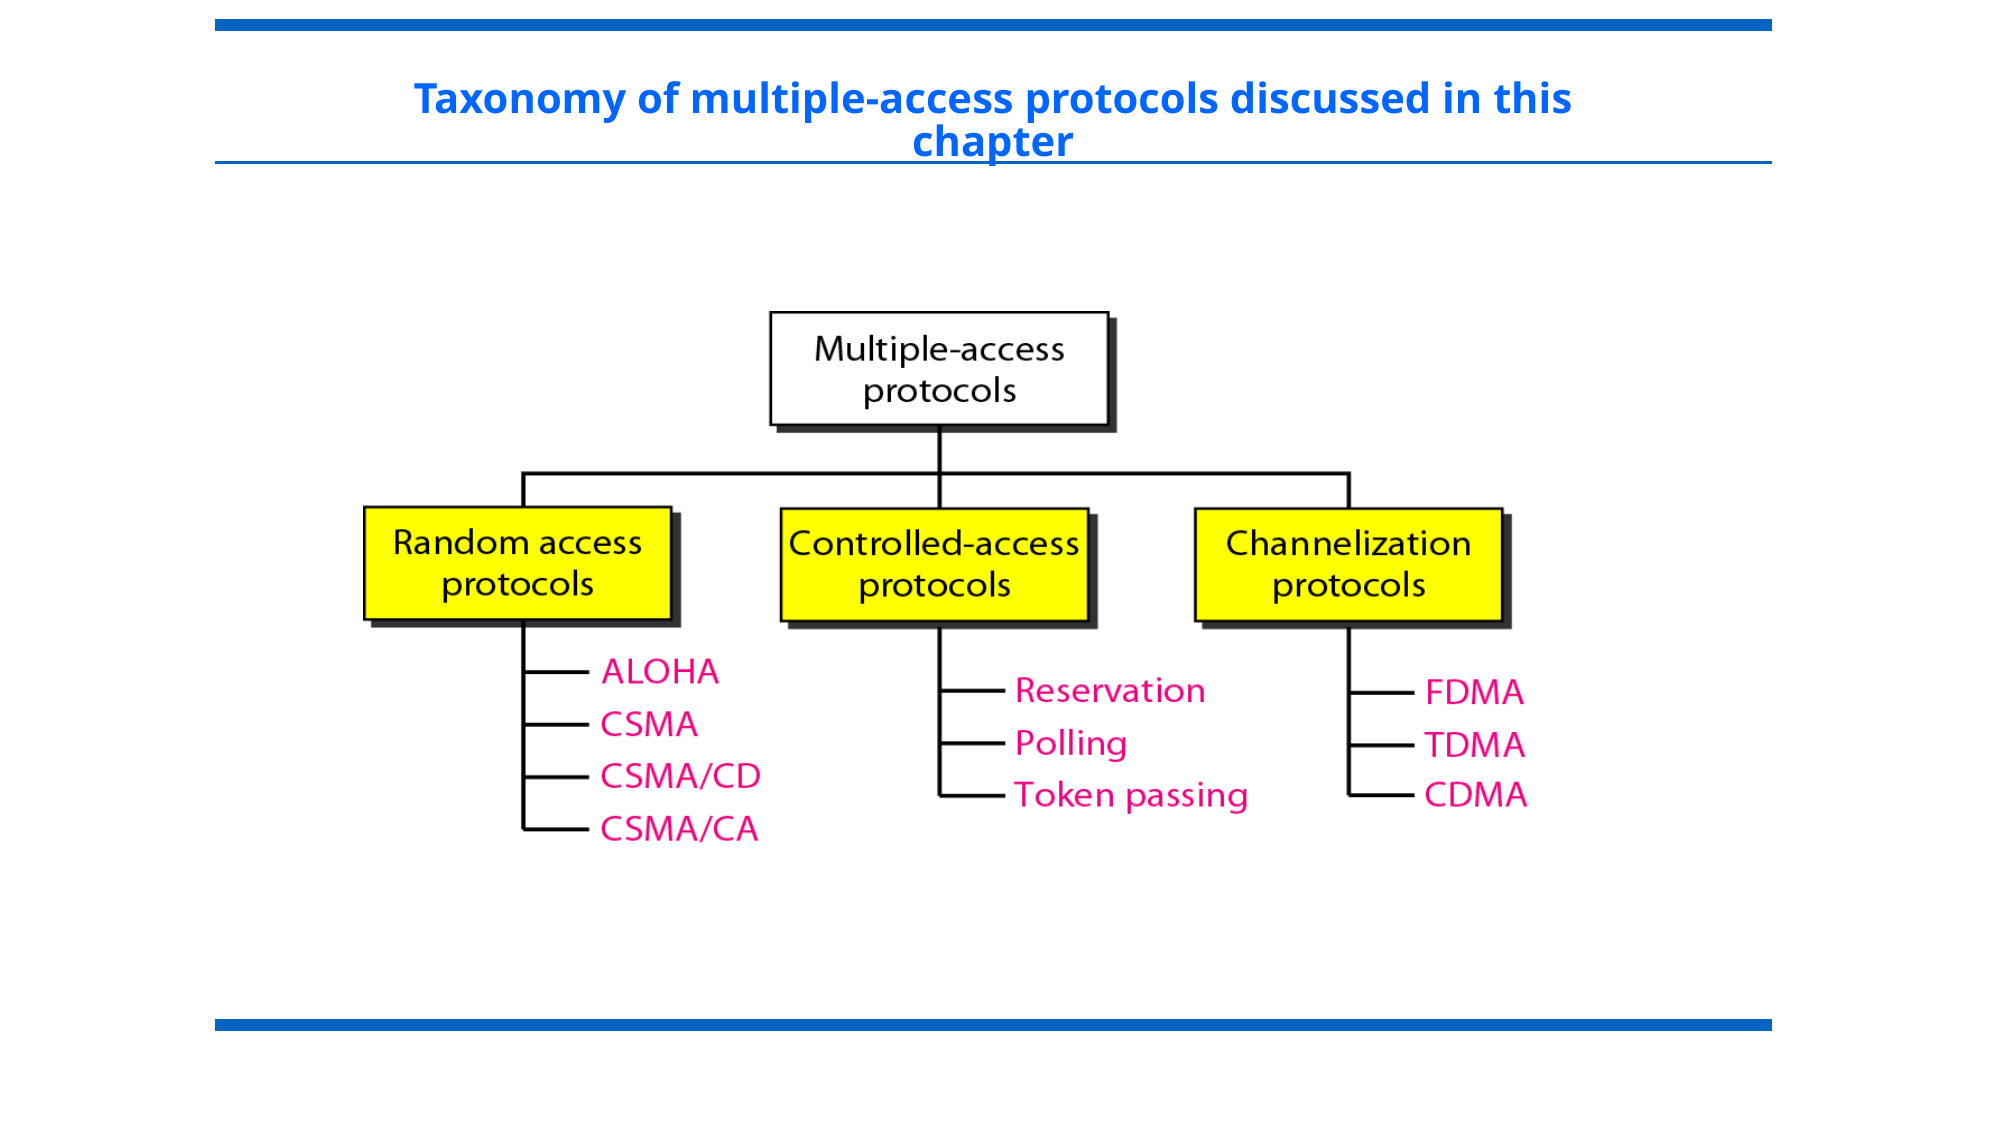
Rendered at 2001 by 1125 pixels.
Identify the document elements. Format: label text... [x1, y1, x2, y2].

text_box Taxonomy of multiple-access protocols discussed in this chapter [325, 71, 1661, 131]
picture [363, 310, 1529, 851]
